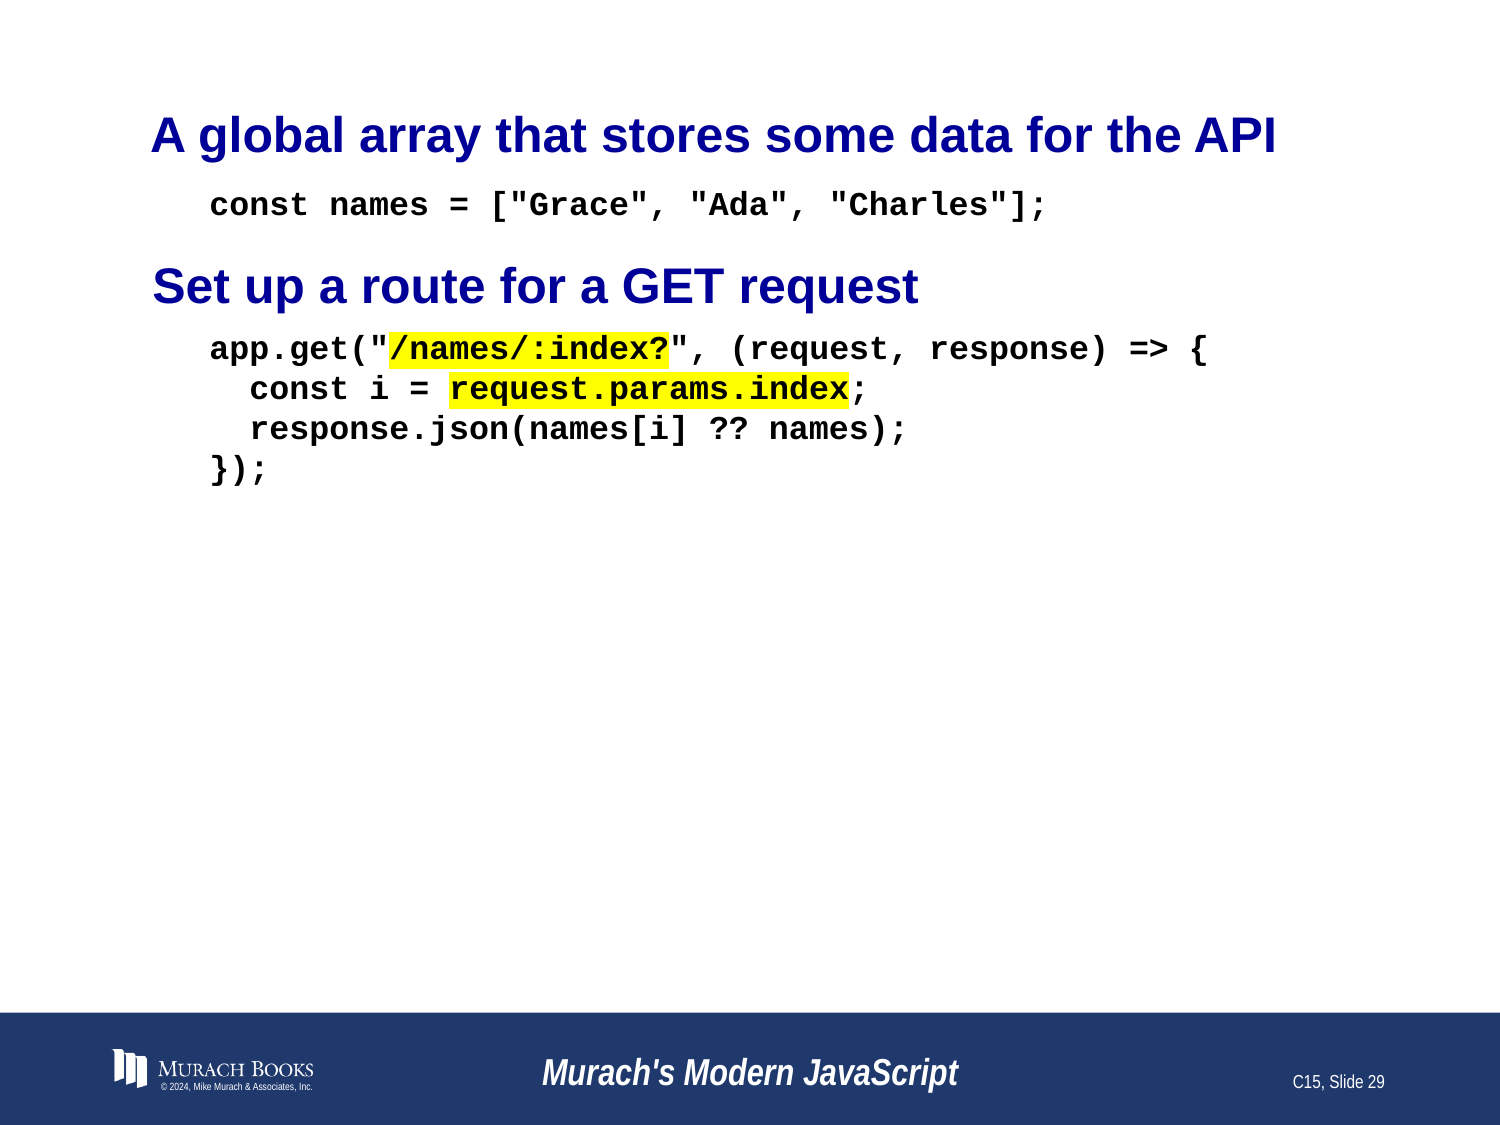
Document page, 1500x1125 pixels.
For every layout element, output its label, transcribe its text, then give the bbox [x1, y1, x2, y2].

slide_number C15, Slide 29 [1087, 1025, 1400, 1100]
title A global array that stores some data for the API [150, 102, 1350, 164]
footer © 2024, Mike Murach & Associates, Inc. [12, 1025, 450, 1100]
slide_number Murach's Modern JavaScript [450, 1025, 1050, 1100]
list const names = ["Grace", "Ada", "Charles"]; Set up a route for a GET request app.get("/names/:index?", (request, response) => { const i = request.params.index; response.json(names[i] ?? names); }); [137, 174, 1350, 975]
